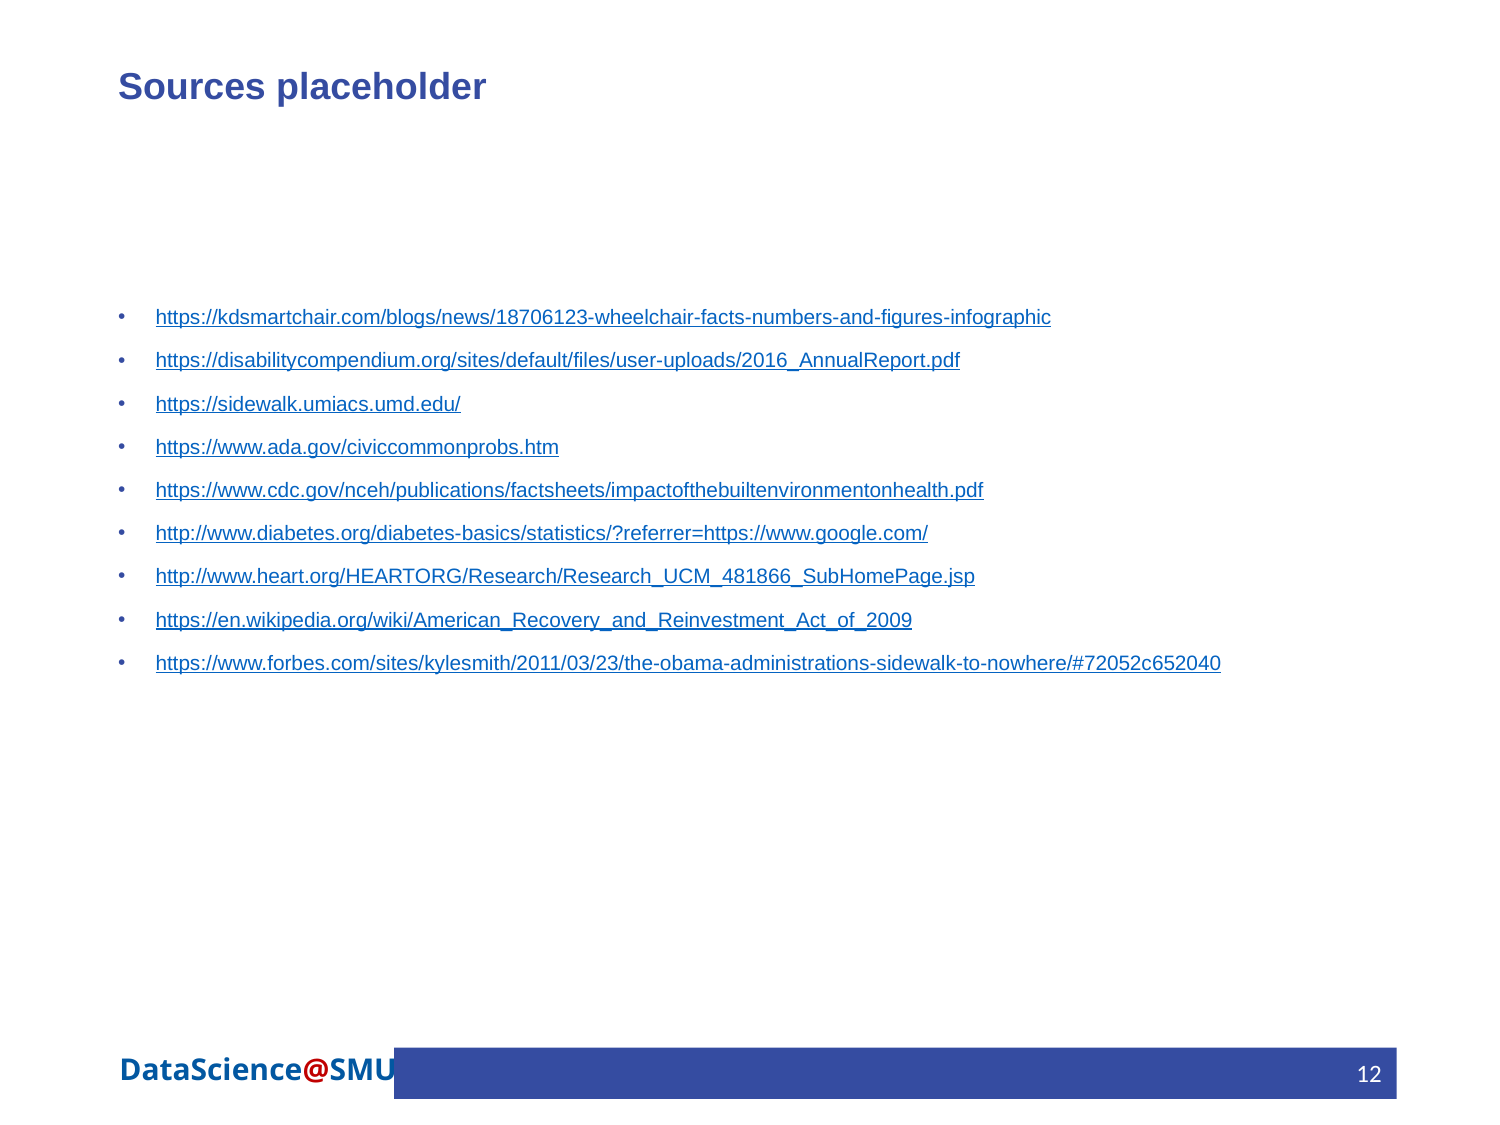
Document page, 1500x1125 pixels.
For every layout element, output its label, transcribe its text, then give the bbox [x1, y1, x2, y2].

title Sources placeholder [103, 59, 1397, 278]
list https://kdsmartchair.com/blogs/news/18706123-wheelchair-facts-numbers-and-figures-infographic https://disabilitycompendium.org/sites/default/files/user-uploads/2016_AnnualReport.pdf https://sidewalk.umiacs.umd.edu/ https://www.ada.gov/civiccommonprobs.htm https://www.cdc.gov/nceh/publications/factsheets/impactofthebuiltenvironmentonhealth.pdf http://www.diabetes.org/diabetes-basics/statistics/?referrer=https://www.google.com/ http://www.heart.org/HEARTORG/Research/Research_UCM_481866_SubHomePage.jsp https://en.wikipedia.org/wiki/American_Recovery_and_Reinvestment_Act_of_2009 https://www.forbes.com/sites/kylesmith/2011/03/23/the-obama-administrations-sidewalk-to-nowhere/#72052c652040 [103, 299, 1397, 1014]
slide_number 12 [1059, 1042, 1397, 1103]
